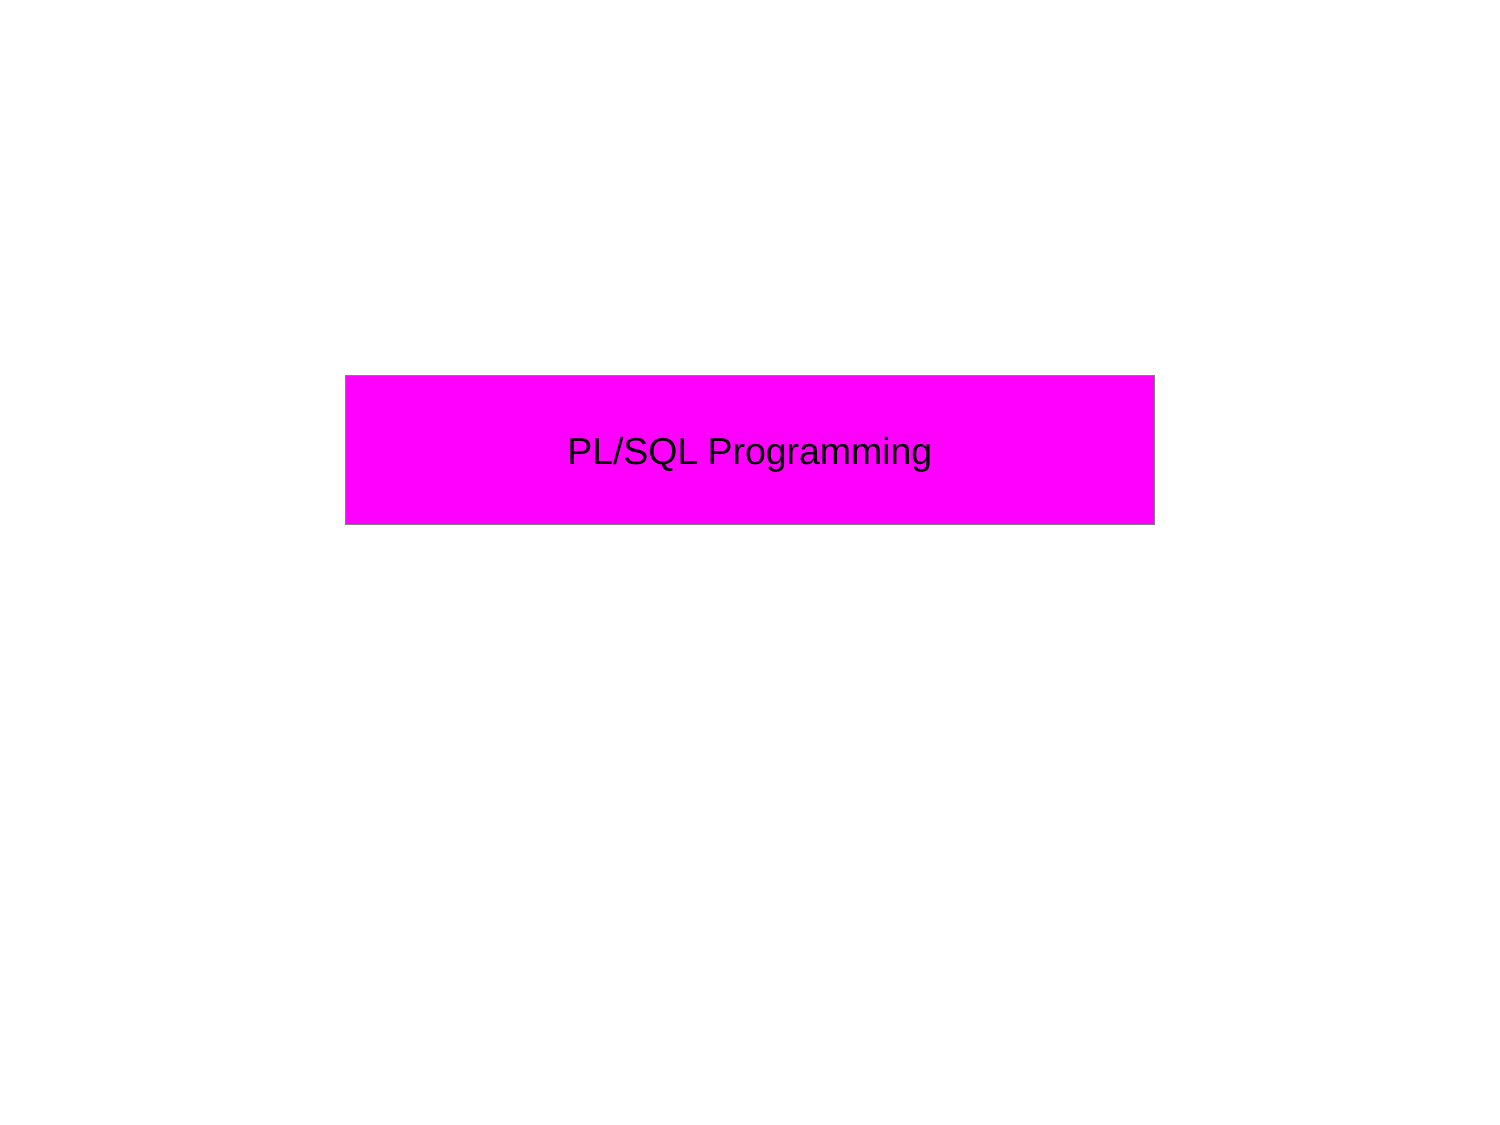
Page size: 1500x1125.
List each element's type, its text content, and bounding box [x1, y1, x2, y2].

text_box PL/SQL Programming [345, 375, 1155, 525]
